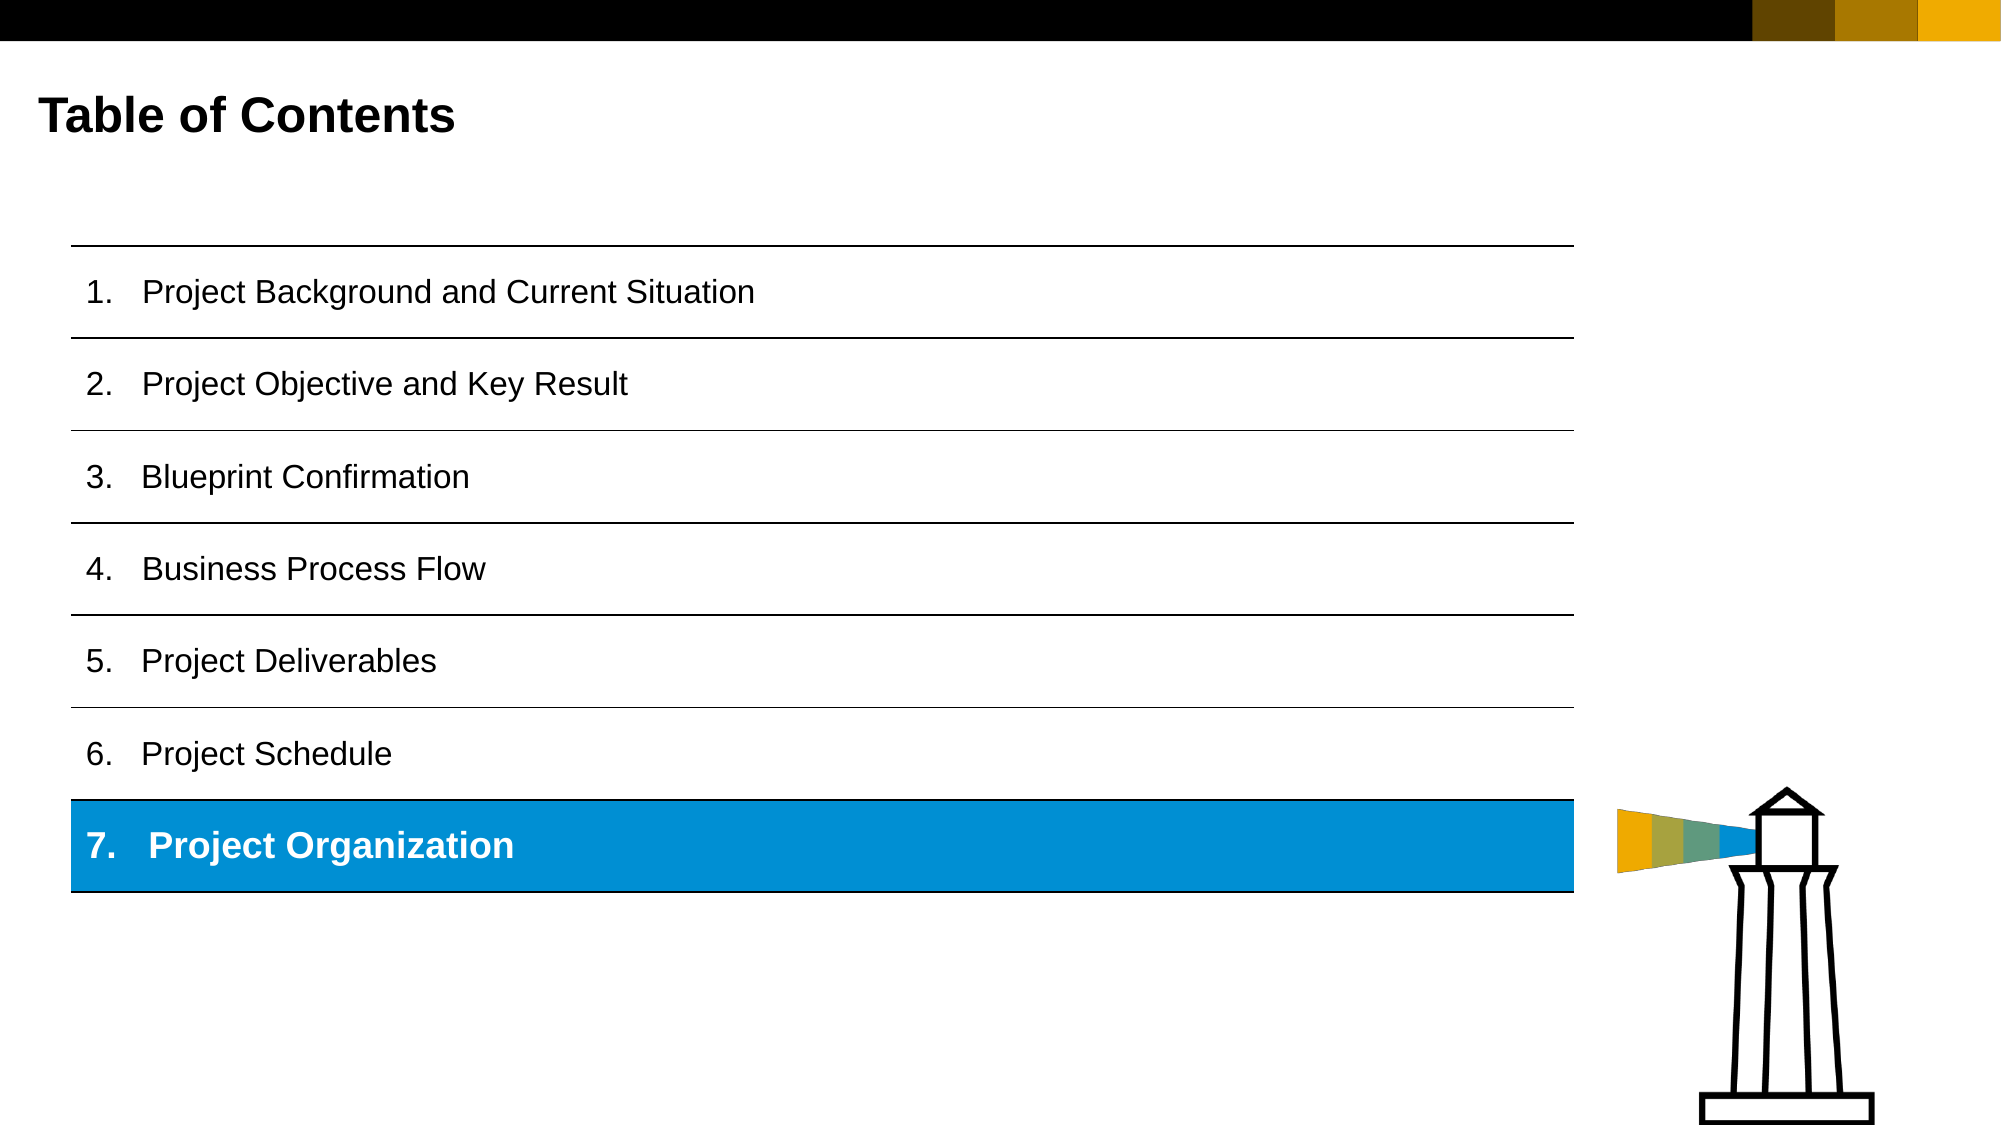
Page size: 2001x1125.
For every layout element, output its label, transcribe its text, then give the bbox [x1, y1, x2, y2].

table_cell 4. Business Process Flow [71, 524, 1574, 614]
table_header Project Background and Current Situation [71, 247, 1574, 337]
title Table of Contents [38, 82, 1965, 144]
table_cell 7. Project Organization [71, 801, 1573, 891]
text_box [1573, 751, 1950, 1125]
table_cell 6. Project Schedule [71, 708, 1574, 799]
table_cell 5. Project Deliverables [71, 616, 1574, 707]
table_cell 3. Blueprint Confirmation [71, 431, 1574, 522]
table_cell 2. Project Objective and Key Result [71, 339, 1574, 430]
